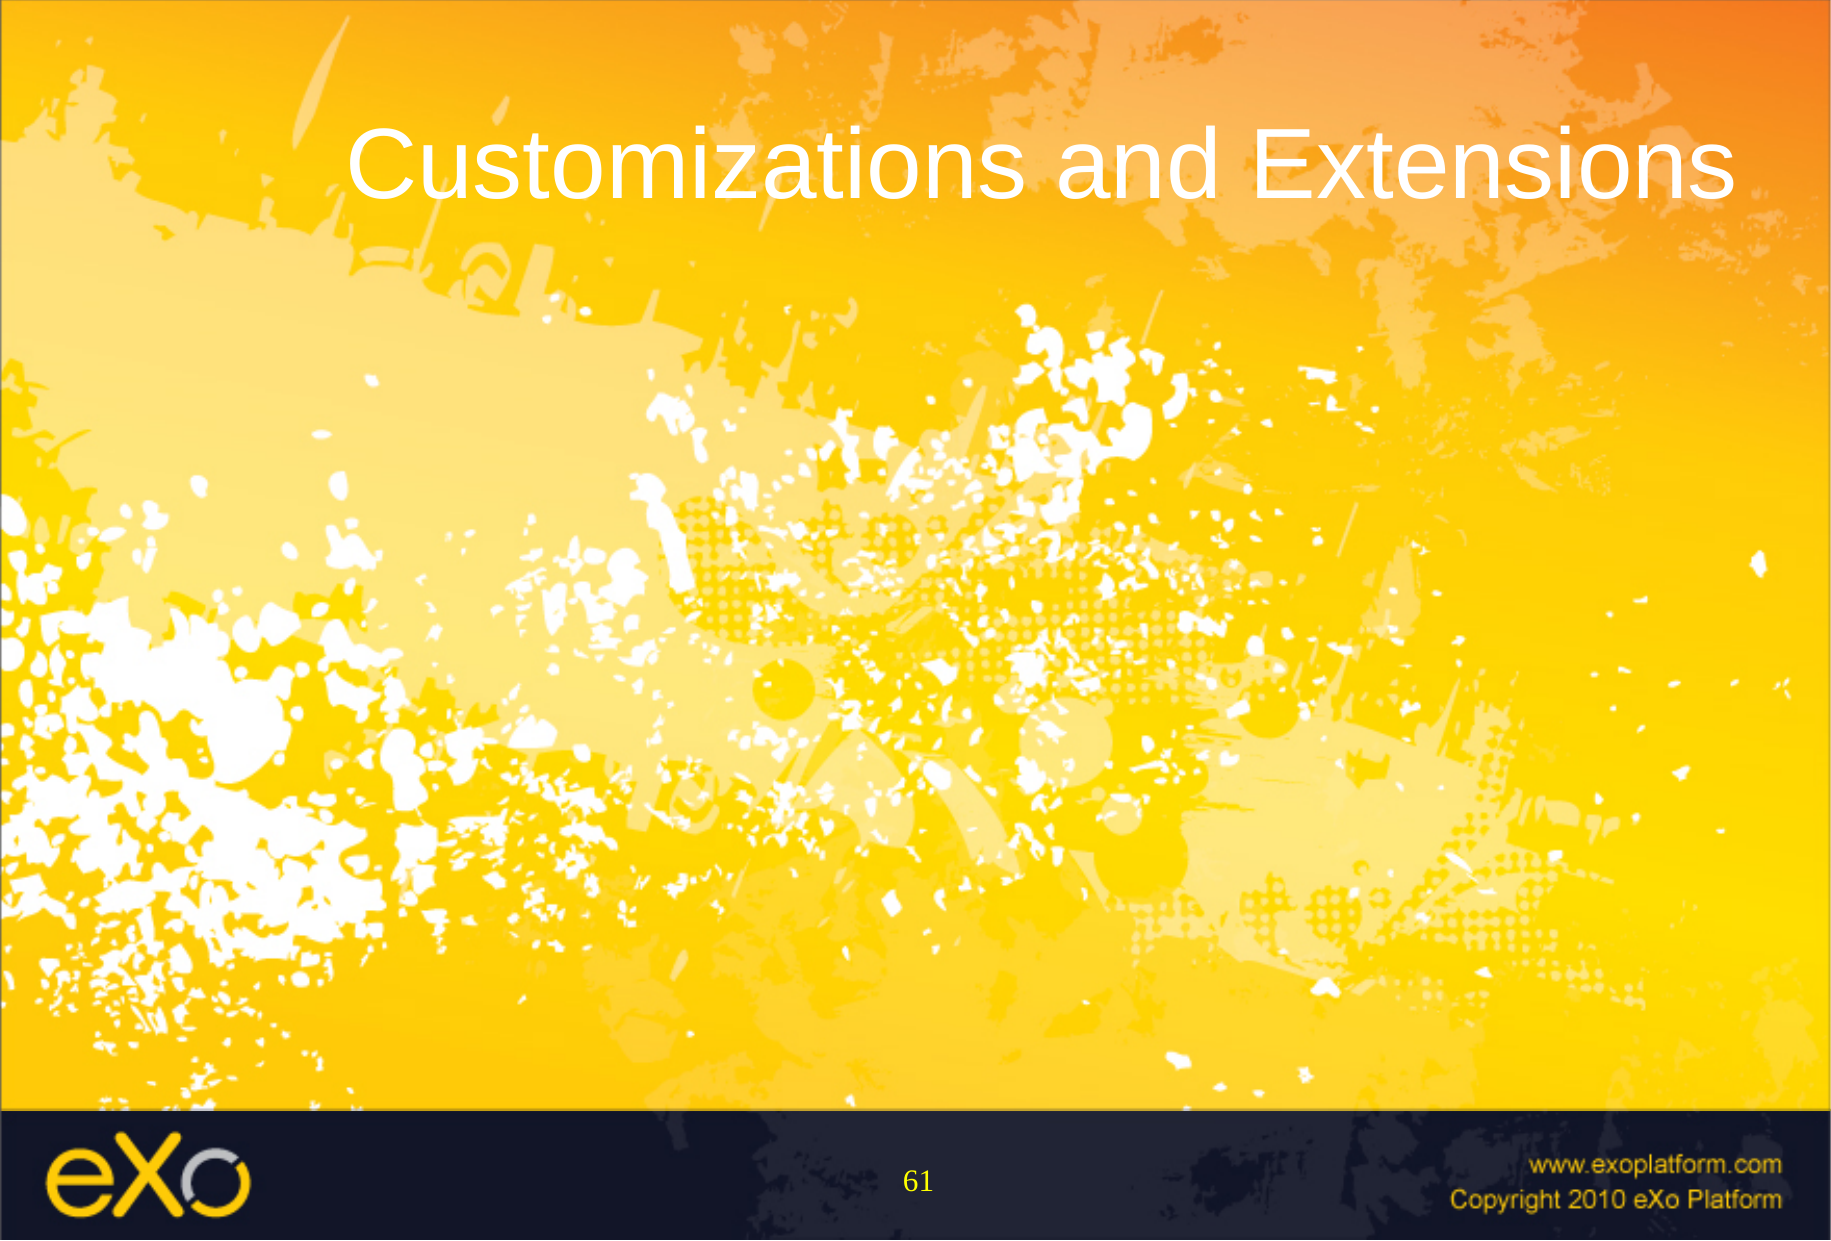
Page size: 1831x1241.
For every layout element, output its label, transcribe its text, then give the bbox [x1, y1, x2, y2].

text_box Customizations and Extensions [91, 41, 1739, 287]
picture [0, 0, 1831, 1240]
